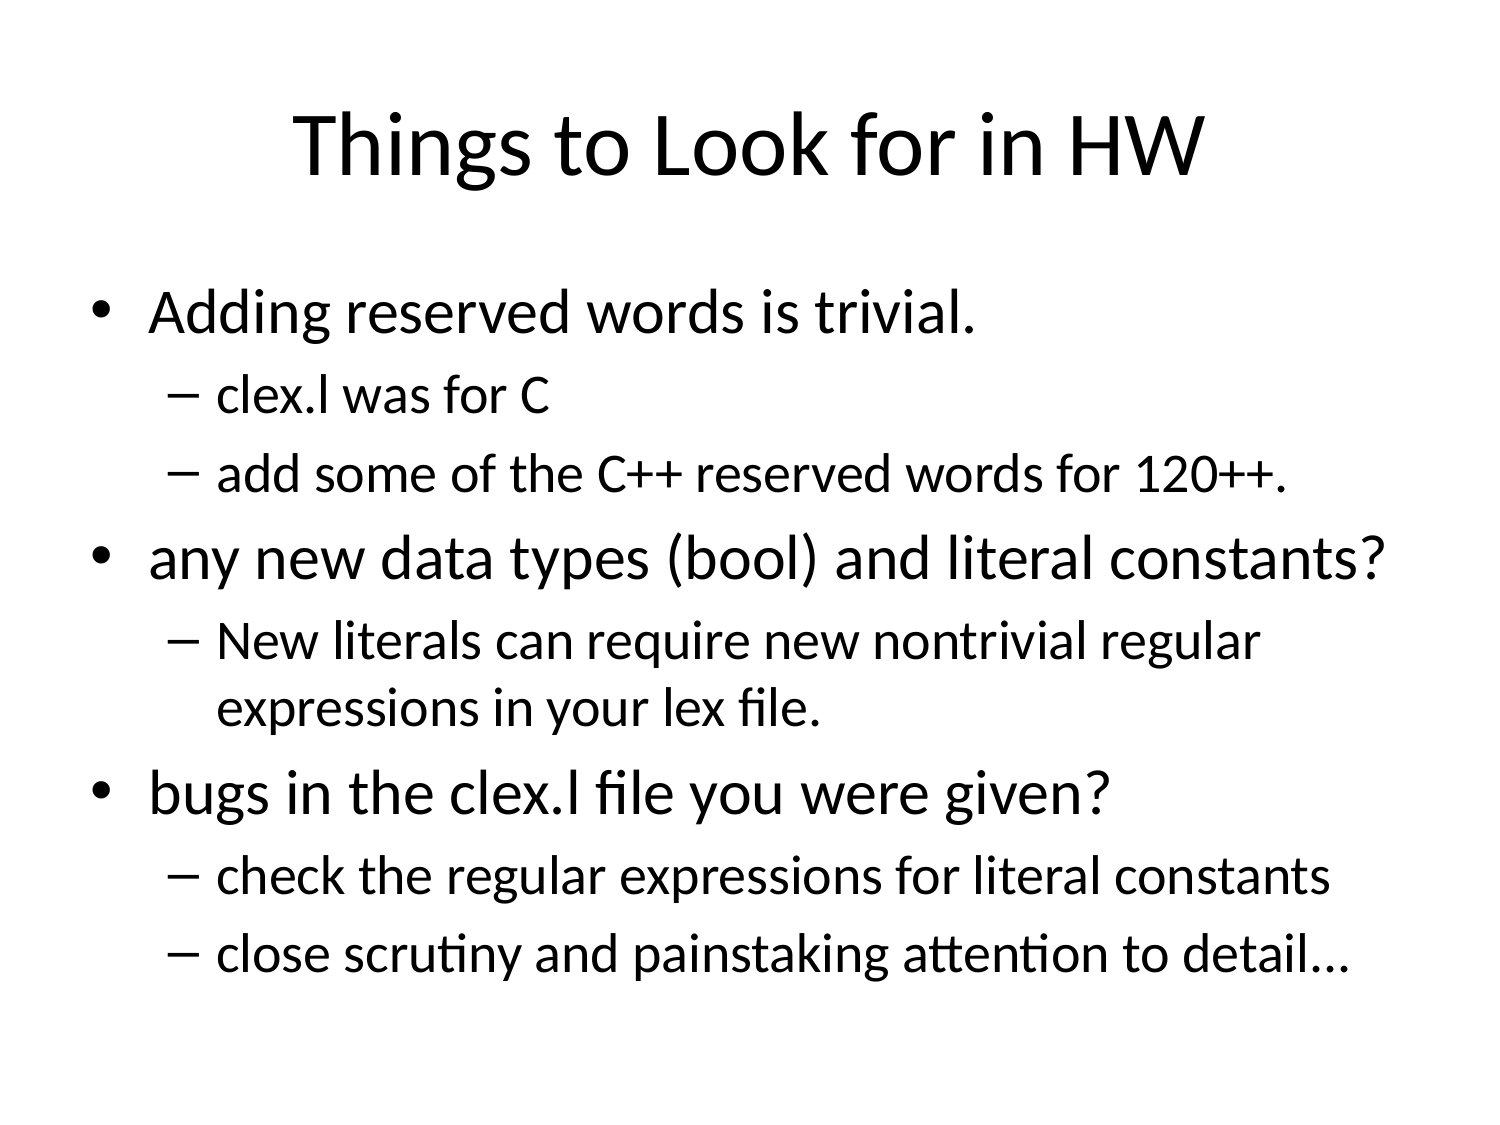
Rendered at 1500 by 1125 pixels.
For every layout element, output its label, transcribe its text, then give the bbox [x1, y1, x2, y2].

list Adding reserved words is trivial. clex.l was for C add some of the C++ reserved words for 120++. any new data types (bool) and literal constants? New literals can require new nontrivial regular expressions in your lex file. bugs in the clex.l file you were given? check the regular expressions for literal constants close scrutiny and painstaking attention to detail... [75, 262, 1425, 1005]
title Things to Look for in HW [75, 45, 1425, 233]
